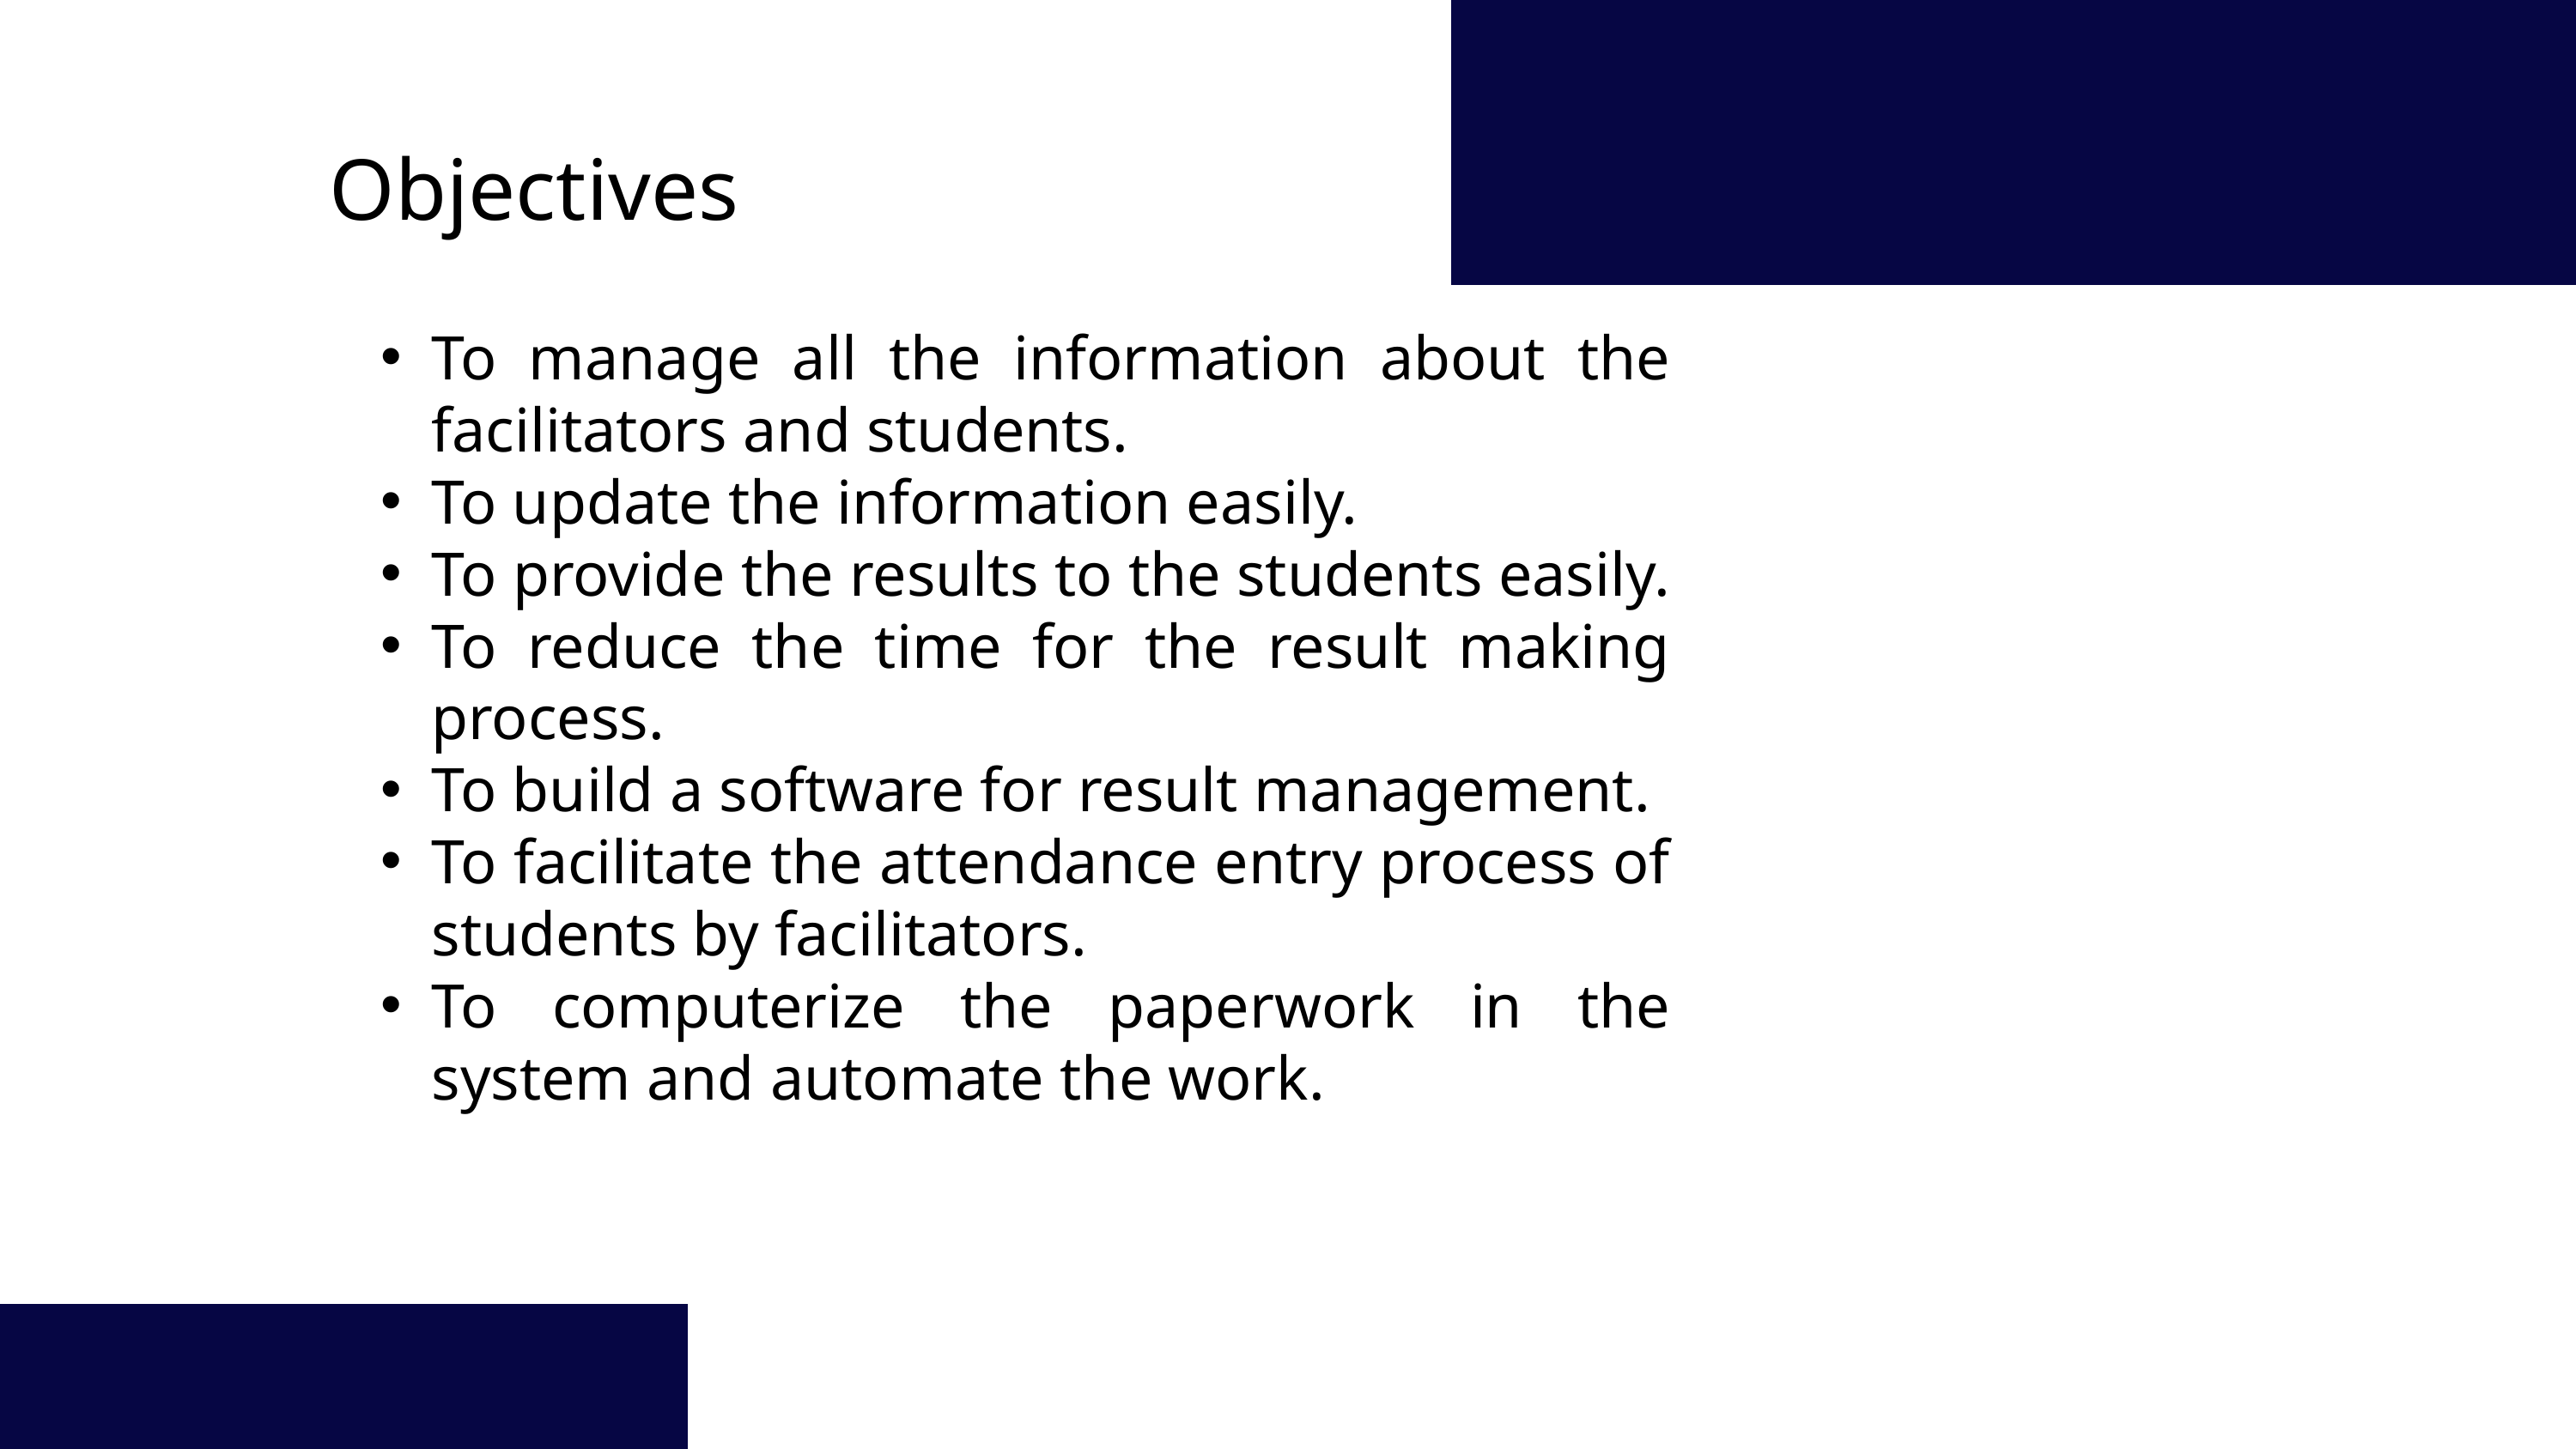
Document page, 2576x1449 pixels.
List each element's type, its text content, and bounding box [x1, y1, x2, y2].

text_box Objectives [329, 144, 1331, 238]
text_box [0, 1303, 689, 1449]
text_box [1450, 0, 2576, 286]
text_box To manage all the information about the facilitators and students. To update the information easily. To provide the results to the students easily. To reduce the time for the result making process. To build a software for result management. To facilitate the attendance entry process of students by facilitators. To computerize the paperwork in the system and automate the work. [329, 319, 1672, 1113]
